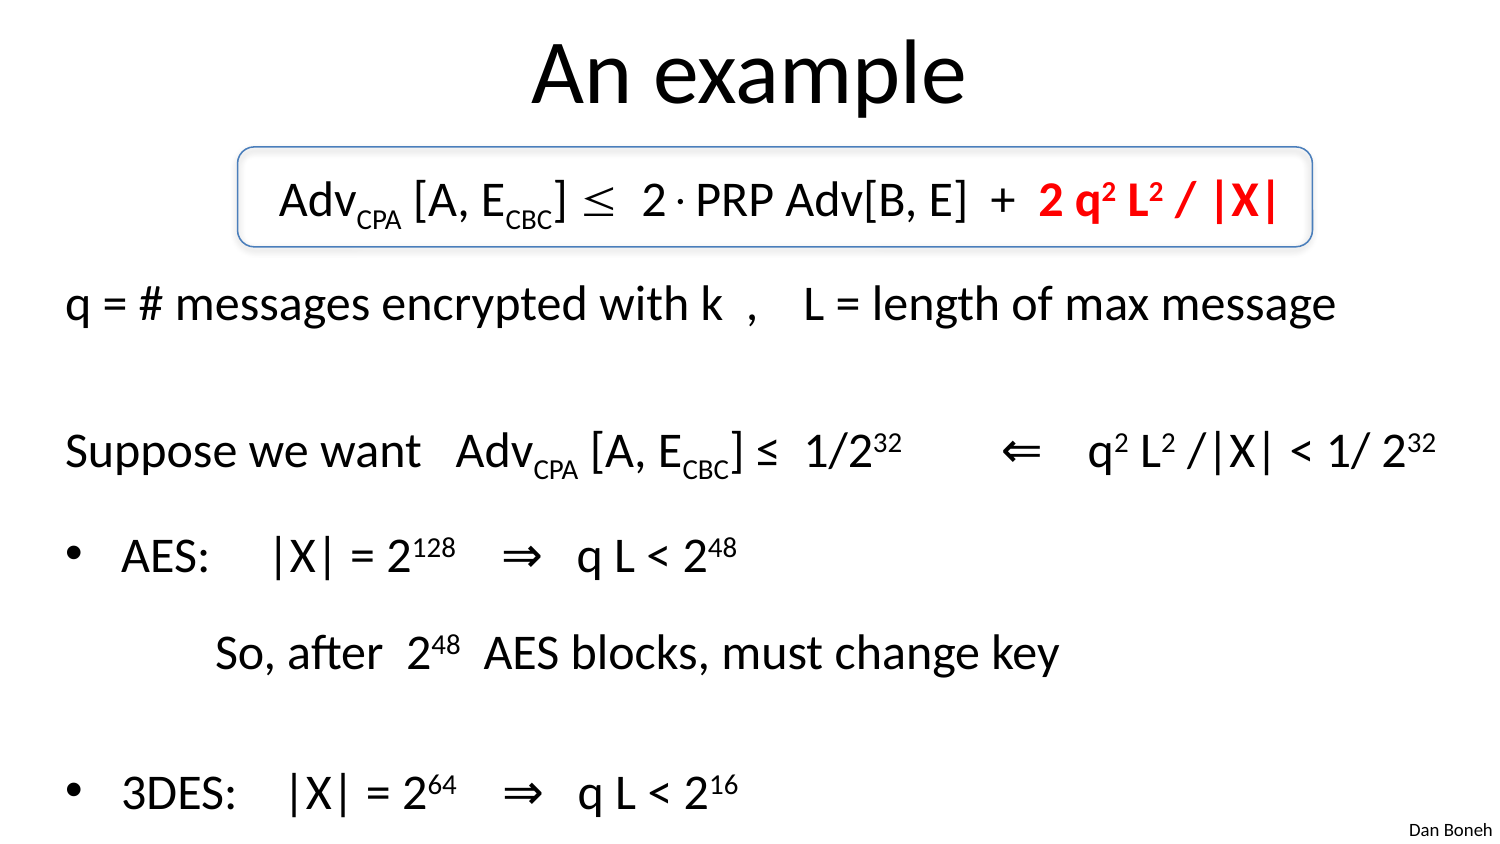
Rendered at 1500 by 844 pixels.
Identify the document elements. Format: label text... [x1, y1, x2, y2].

title An example [75, 0, 1425, 138]
text_box [236, 146, 1314, 248]
list q = # messages encrypted with k , L = length of max message Suppose we want AdvCPA [A, ECBC] ≤ 1/232 ⇐ q2 L2 /|X| < 1/ 232 AES: |X| = 2128 ⇒ q L < 248 So, after 248 AES blocks, must change key 3DES: |X| = 264 ⇒ q L < 216 [50, 262, 1500, 844]
